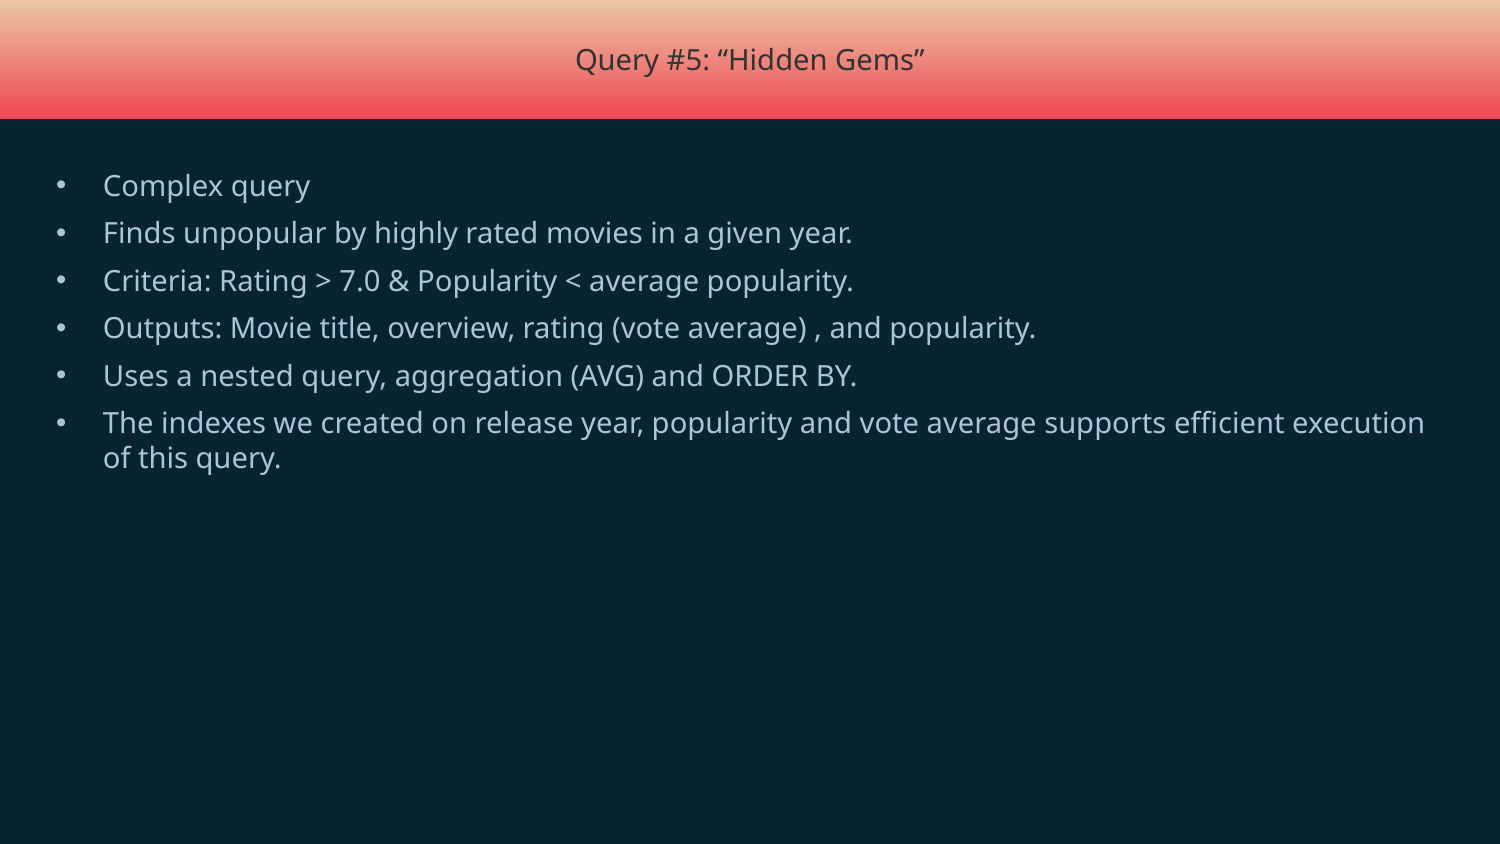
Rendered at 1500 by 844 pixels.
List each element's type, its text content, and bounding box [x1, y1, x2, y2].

text_box Complex query Finds unpopular by highly rated movies in a given year. Criteria: Rating > 7.0 & Popularity < average popularity. Outputs: Movie title, overview, rating (vote average) , and popularity. Uses a nested query, aggregation (AVG) and ORDER BY. The indexes we created on release year, popularity and vote average supports efficient execution of this query. [40, 159, 1460, 751]
text_box Query #5: “Hidden Gems” [0, 0, 1500, 119]
